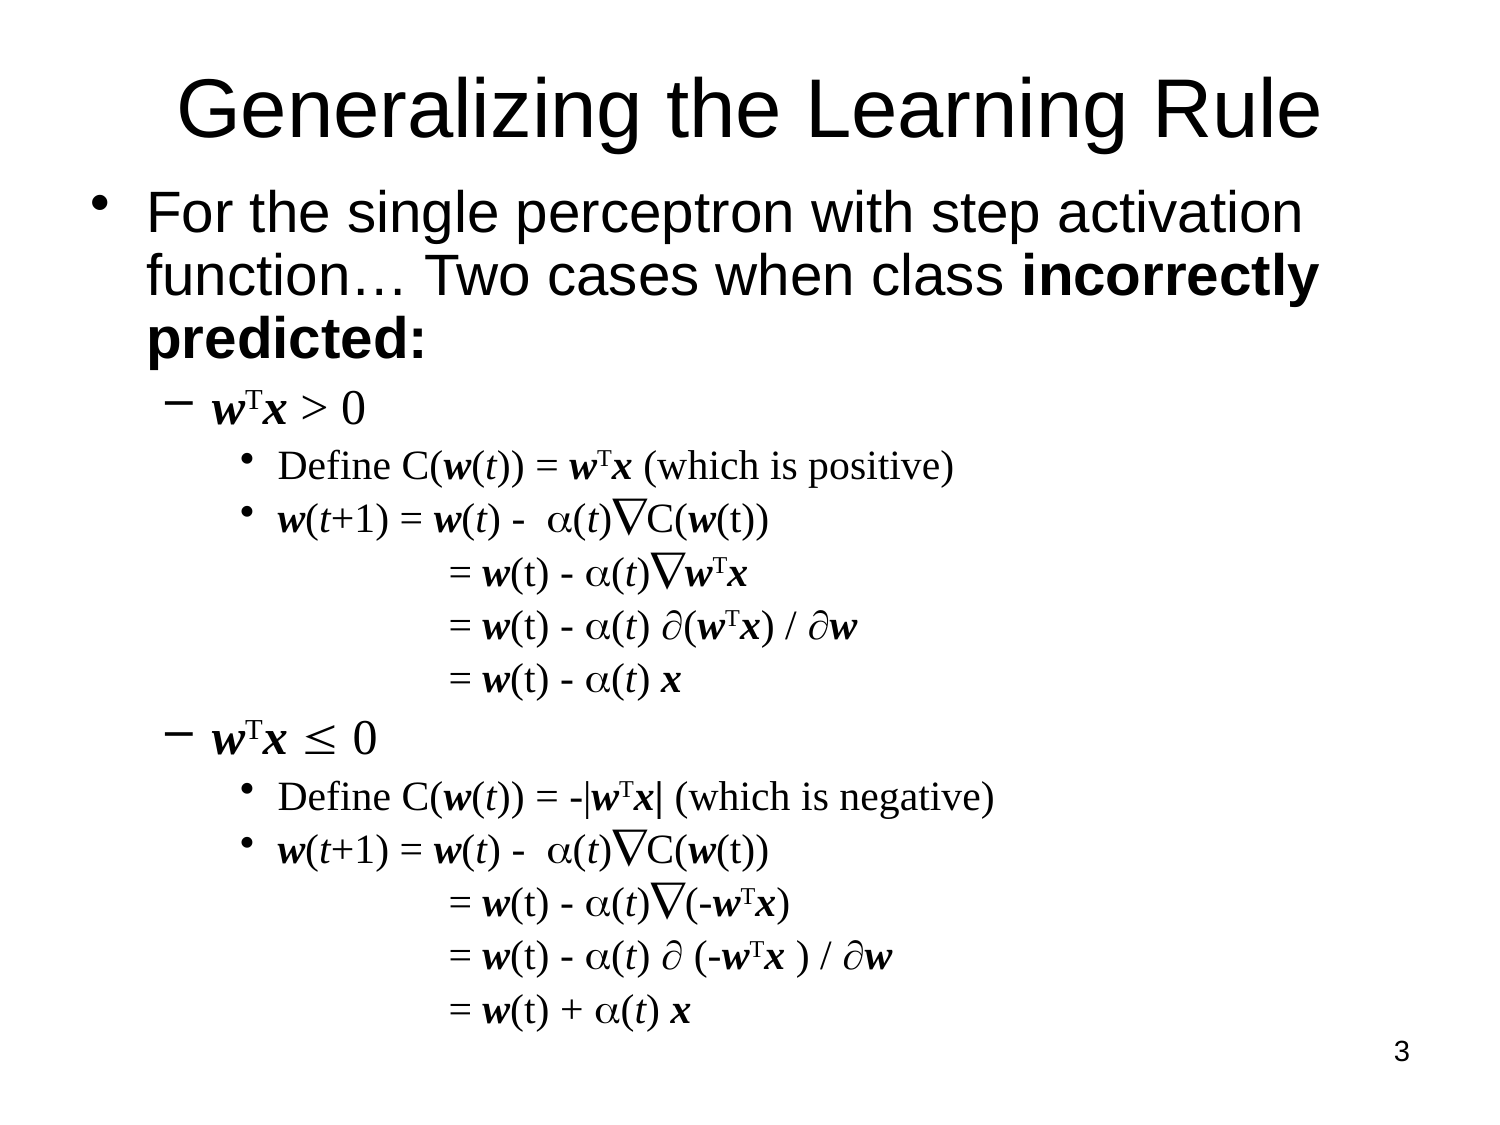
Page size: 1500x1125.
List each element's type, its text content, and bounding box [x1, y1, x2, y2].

slide_number 3 [1074, 1024, 1425, 1103]
title Generalizing the Learning Rule [75, 45, 1425, 163]
list For the single perceptron with step activation function… Two cases when class incorrectly predicted: wTx > 0 Define C(w(t)) = wTx (which is positive) w(t+1) = w(t) -(t)C(w(t)) = w(t) - (t)wTx = w(t) - (t) (wTx) / w = w(t) - (t) x wTx  0 Define C(w(t)) = -|wTx| (which is negative) w(t+1) = w(t) -(t)C(w(t)) = w(t) - (t)(-wTx) = w(t) - (t)  (-wTx ) / w = w(t) + (t) x [75, 174, 1425, 1013]
